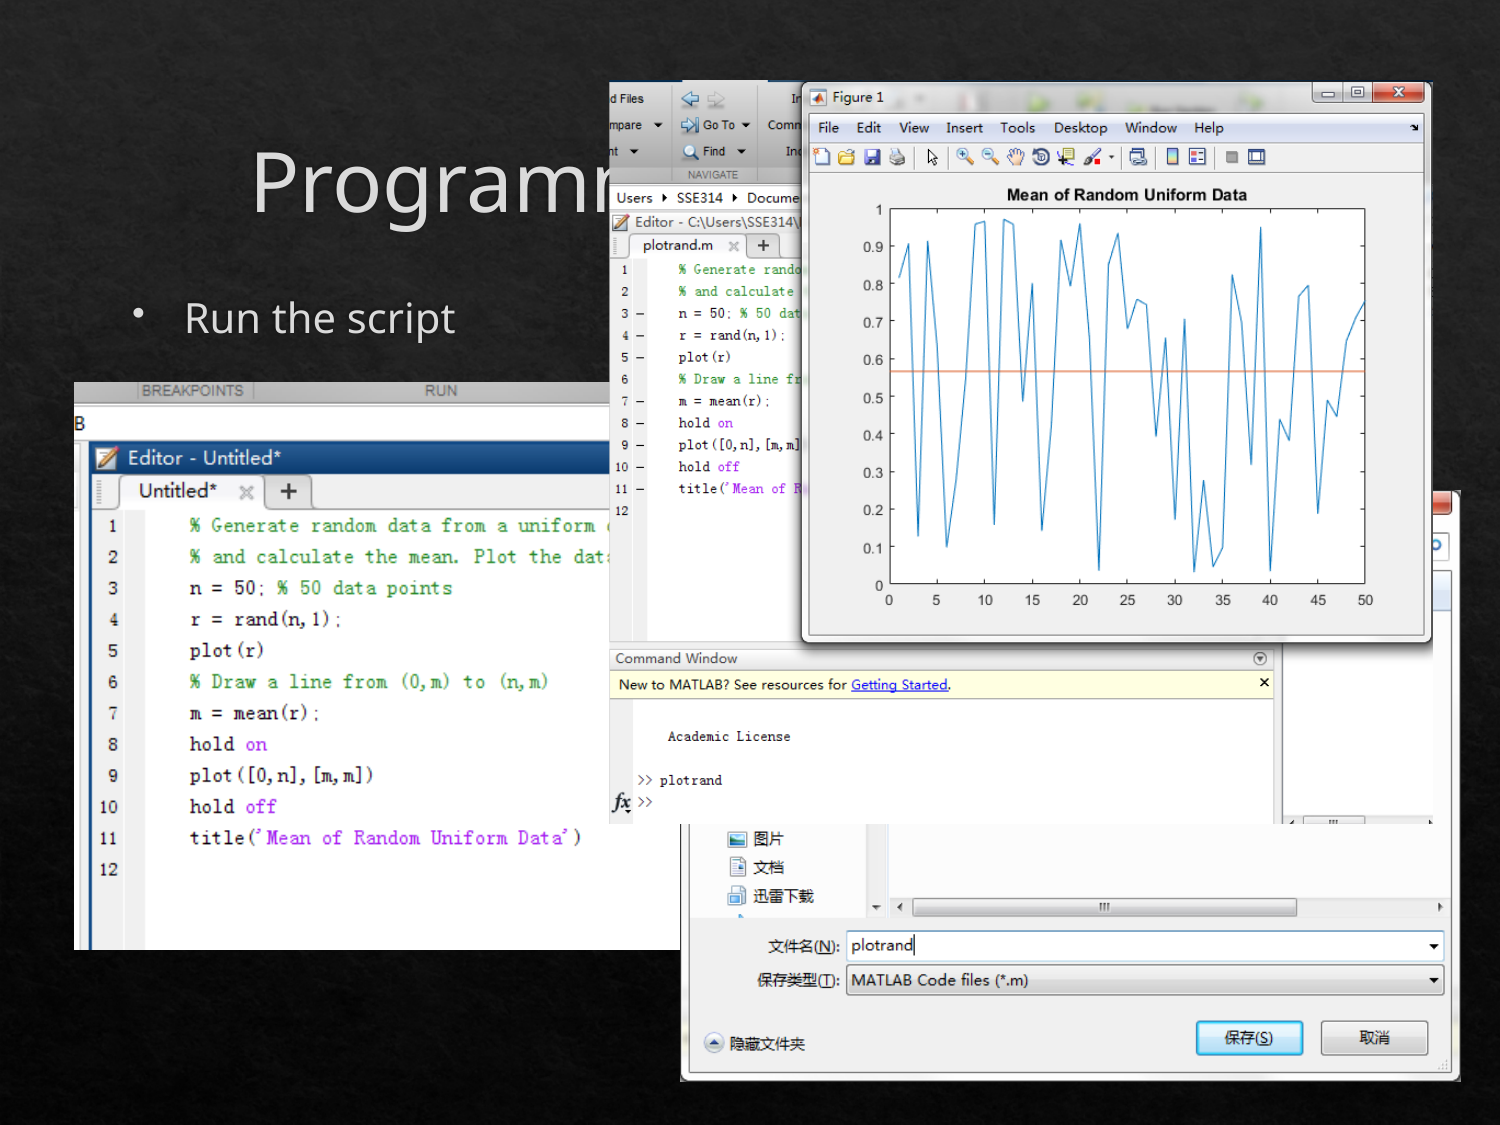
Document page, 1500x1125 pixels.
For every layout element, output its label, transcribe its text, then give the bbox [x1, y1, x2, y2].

list Run the script [112, 284, 601, 378]
title Programming and Scripts [112, 99, 601, 260]
picture [73, 79, 1461, 1082]
